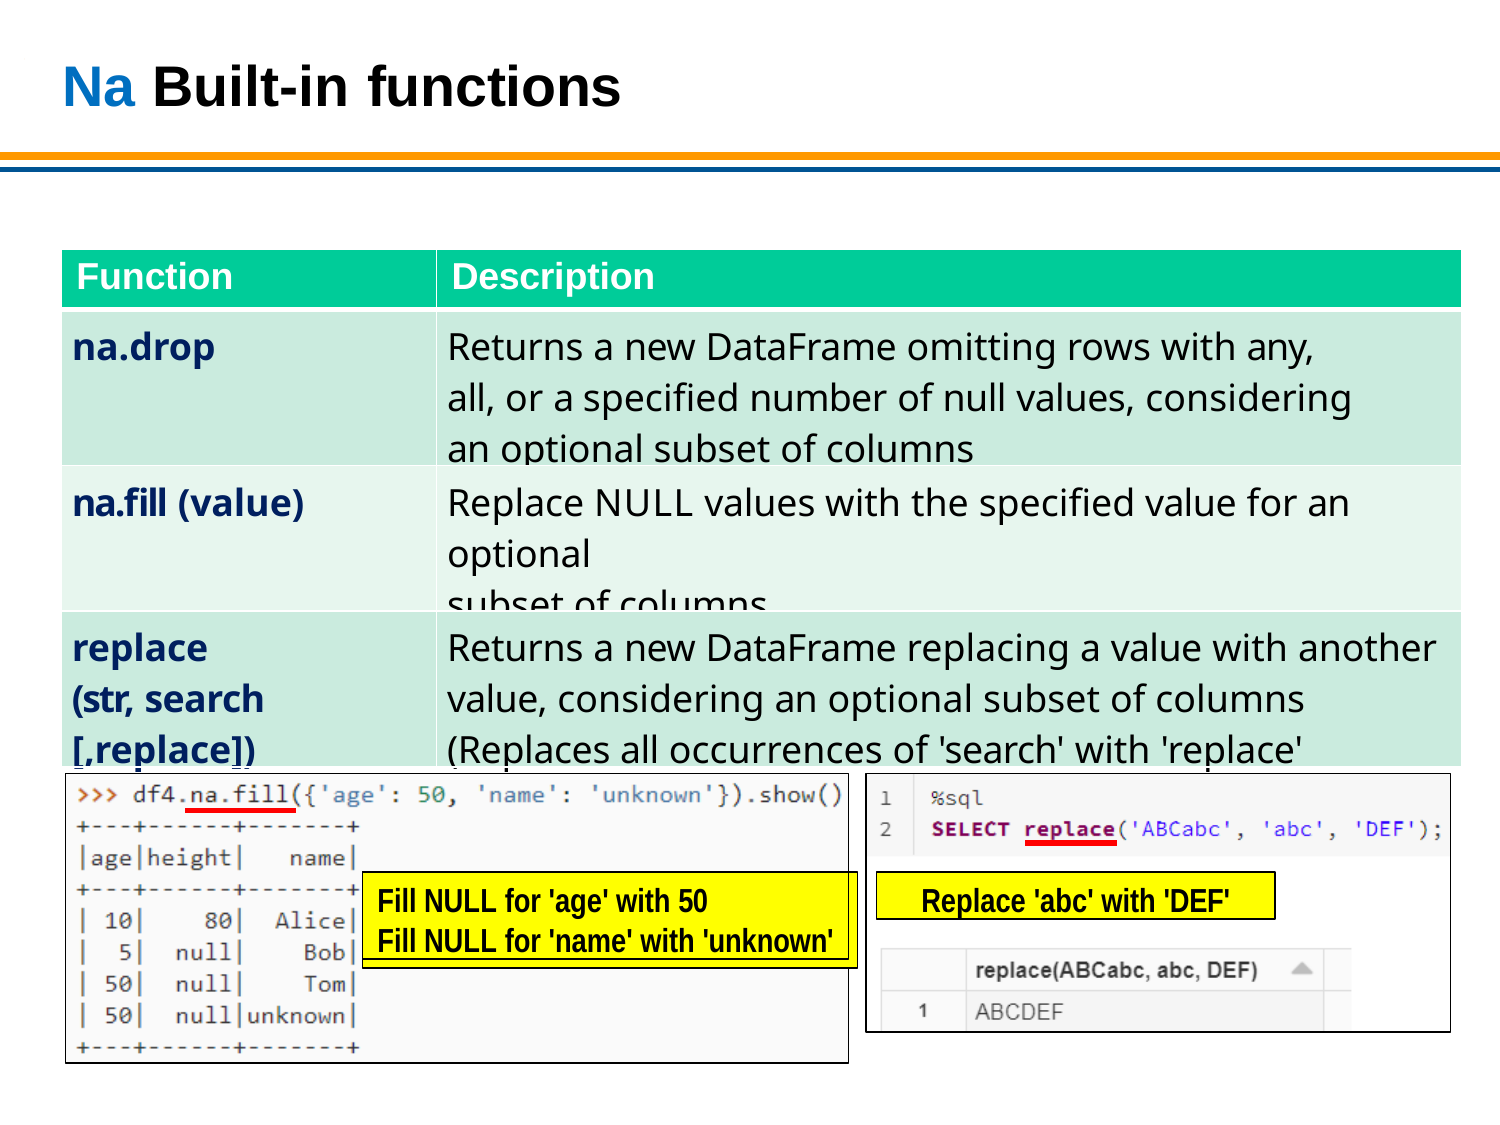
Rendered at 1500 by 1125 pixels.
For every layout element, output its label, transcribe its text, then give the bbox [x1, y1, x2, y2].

table_cell Returns a new DataFrame replacing a value with another value, considering an optional subset of columns (Replaces all occurrences of 'search' with 'replace' [437, 612, 1461, 766]
table_cell na.fill (value) [62, 466, 436, 610]
table_cell replace (str, search [,replace]) [62, 612, 436, 766]
table_header Description [437, 250, 1461, 307]
table_header Function [62, 250, 436, 307]
table_cell Replace NULL values with the specified value for an optional subset of columns [437, 466, 1461, 610]
title Na Built-in functions [37, 46, 1463, 237]
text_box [64, 772, 1452, 1065]
table_cell na.drop [62, 312, 436, 465]
table_cell Returns a new DataFrame omitting rows with any, all, or a specified number of null values, considering an optional subset of columns [437, 312, 1461, 465]
text_box [24, 37, 250, 125]
